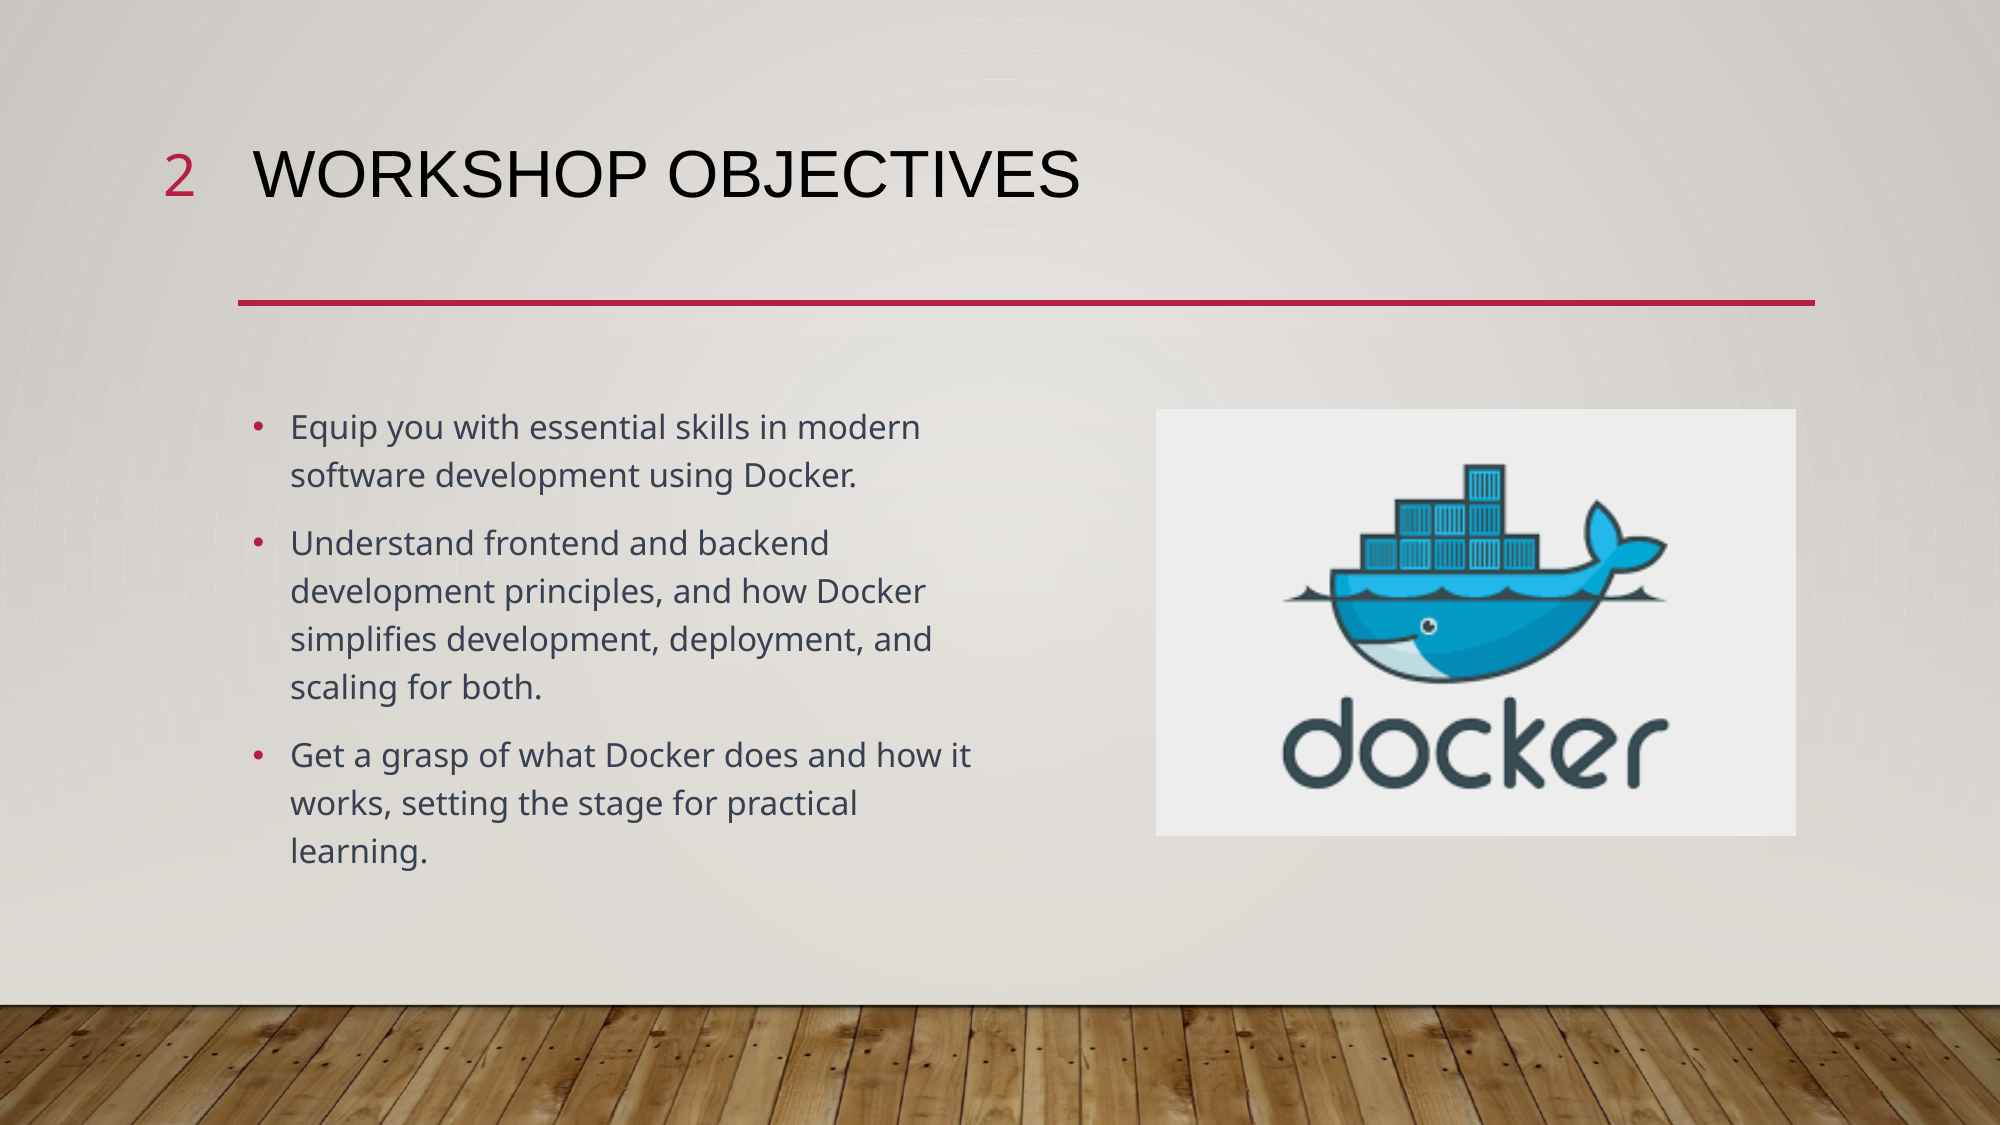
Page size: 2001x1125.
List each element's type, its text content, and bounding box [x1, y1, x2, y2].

title Workshop Objectives [237, 132, 1814, 306]
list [1156, 409, 1796, 836]
slide_number 2 [78, 131, 212, 214]
picture [0, 1005, 2000, 1125]
list Equip you with essential skills in modern software development using Docker. Understand frontend and backend development principles, and how Docker simplifies development, deployment, and scaling for both. Get a grasp of what Docker does and how it works, setting the stage for practical learning. [237, 329, 1000, 896]
